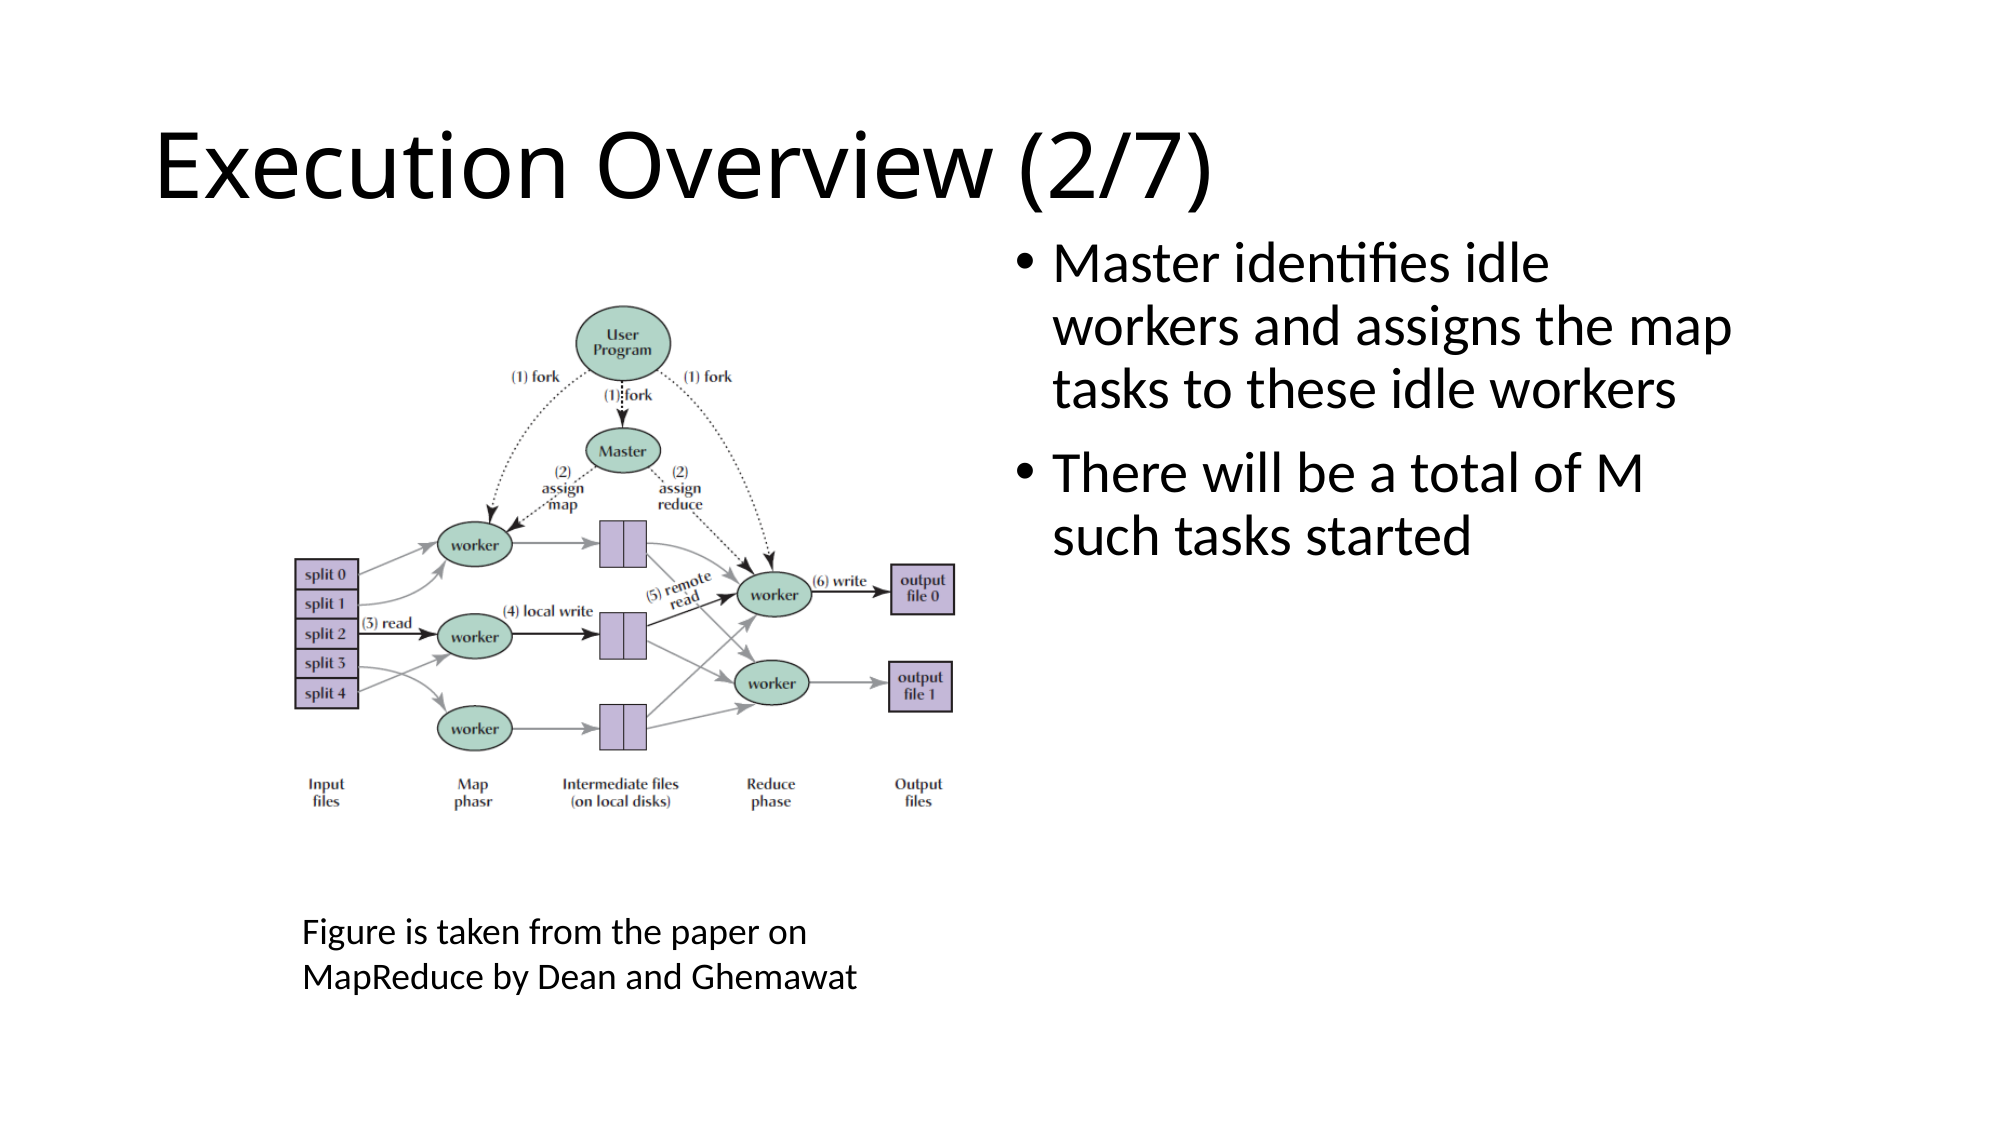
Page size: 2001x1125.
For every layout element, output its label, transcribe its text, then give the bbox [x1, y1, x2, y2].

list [249, 287, 993, 825]
list Master identifies idle workers and assigns the map tasks to these idle workers There will be a total of M such tasks started [999, 224, 1750, 1075]
text_box Figure is taken from the paper on MapReduce by Dean and Ghemawat [287, 899, 900, 1005]
title Execution Overview (2/7) [137, 59, 1863, 278]
